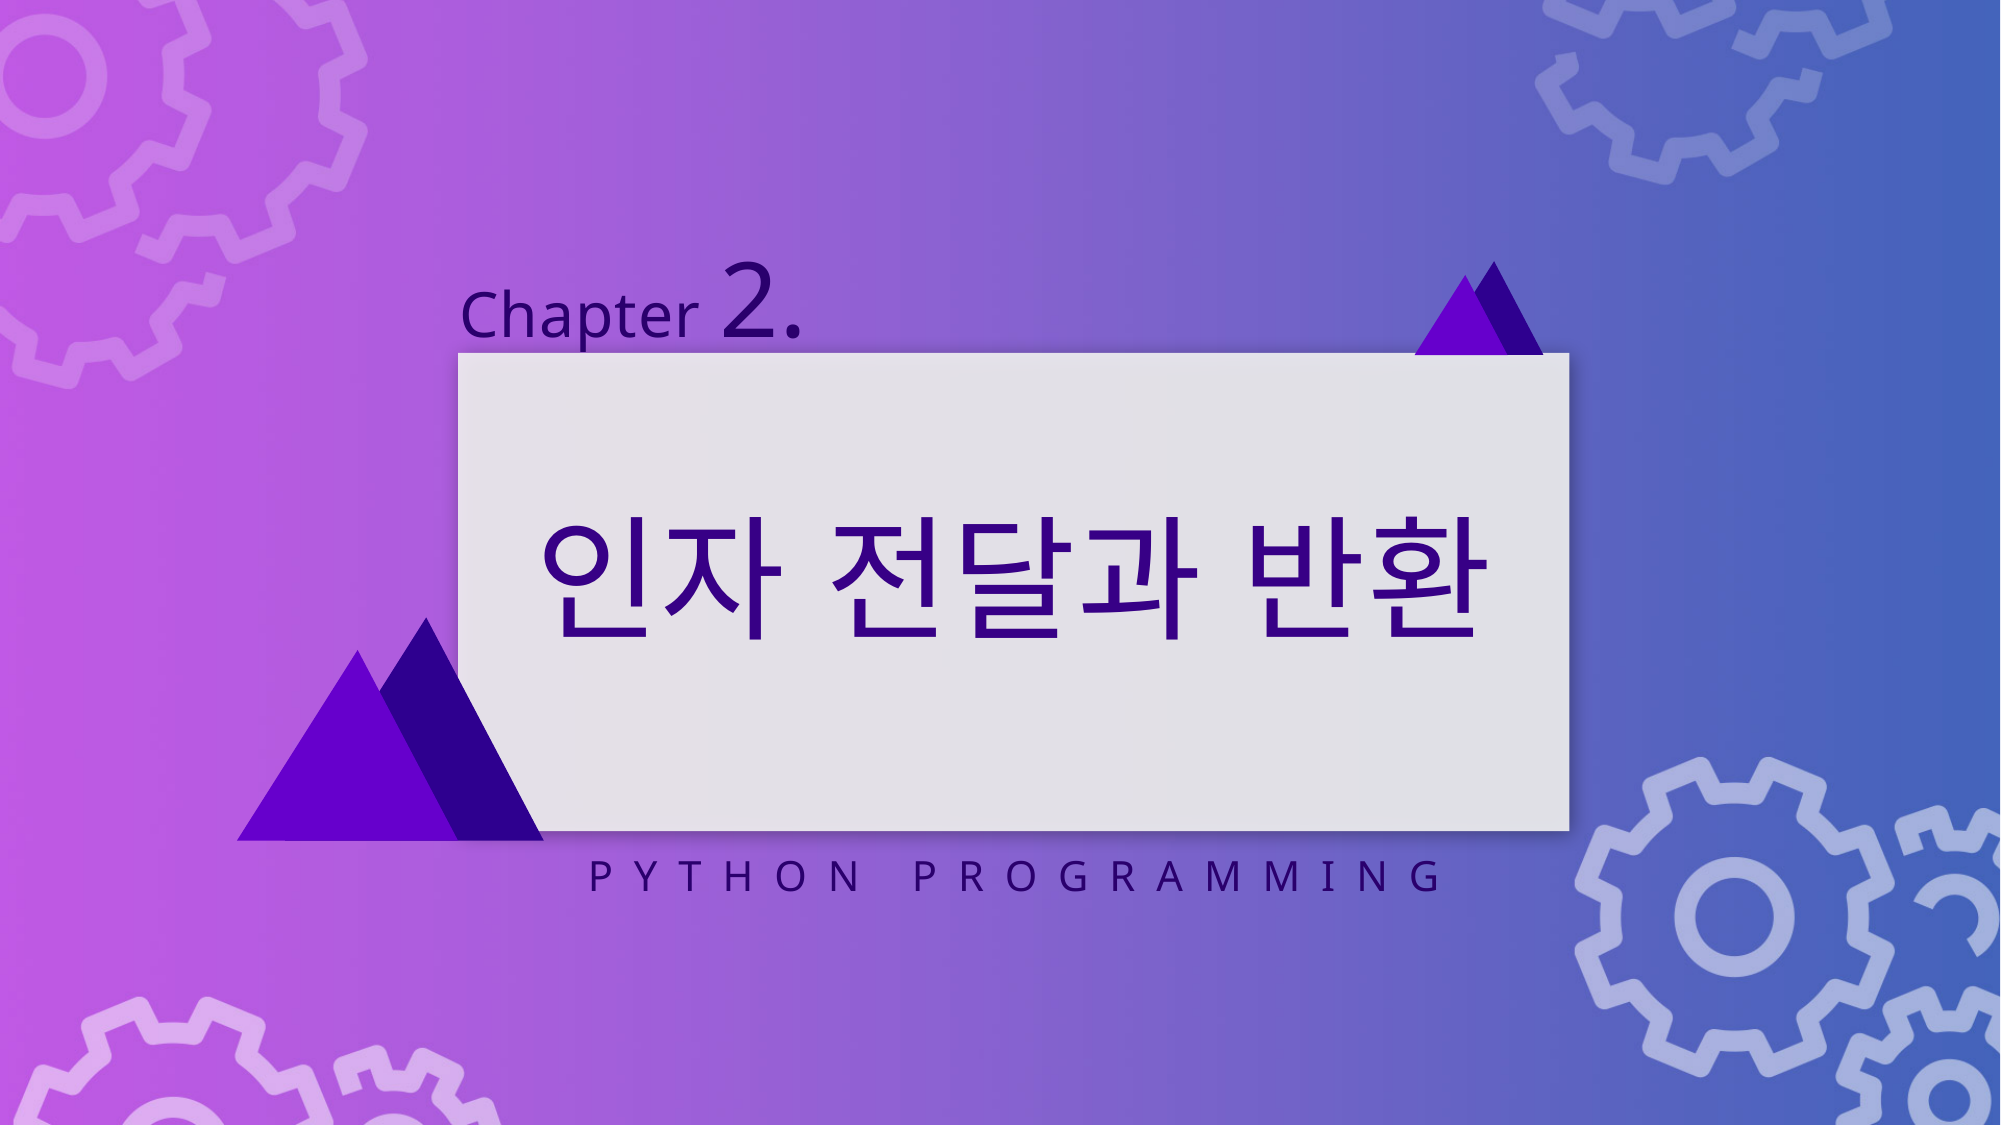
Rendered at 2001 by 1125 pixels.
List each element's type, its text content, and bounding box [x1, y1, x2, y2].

text_box 인자 전달과 반환 [526, 493, 1502, 657]
picture [0, 0, 2001, 1125]
text_box Chapter 2. [444, 226, 823, 366]
